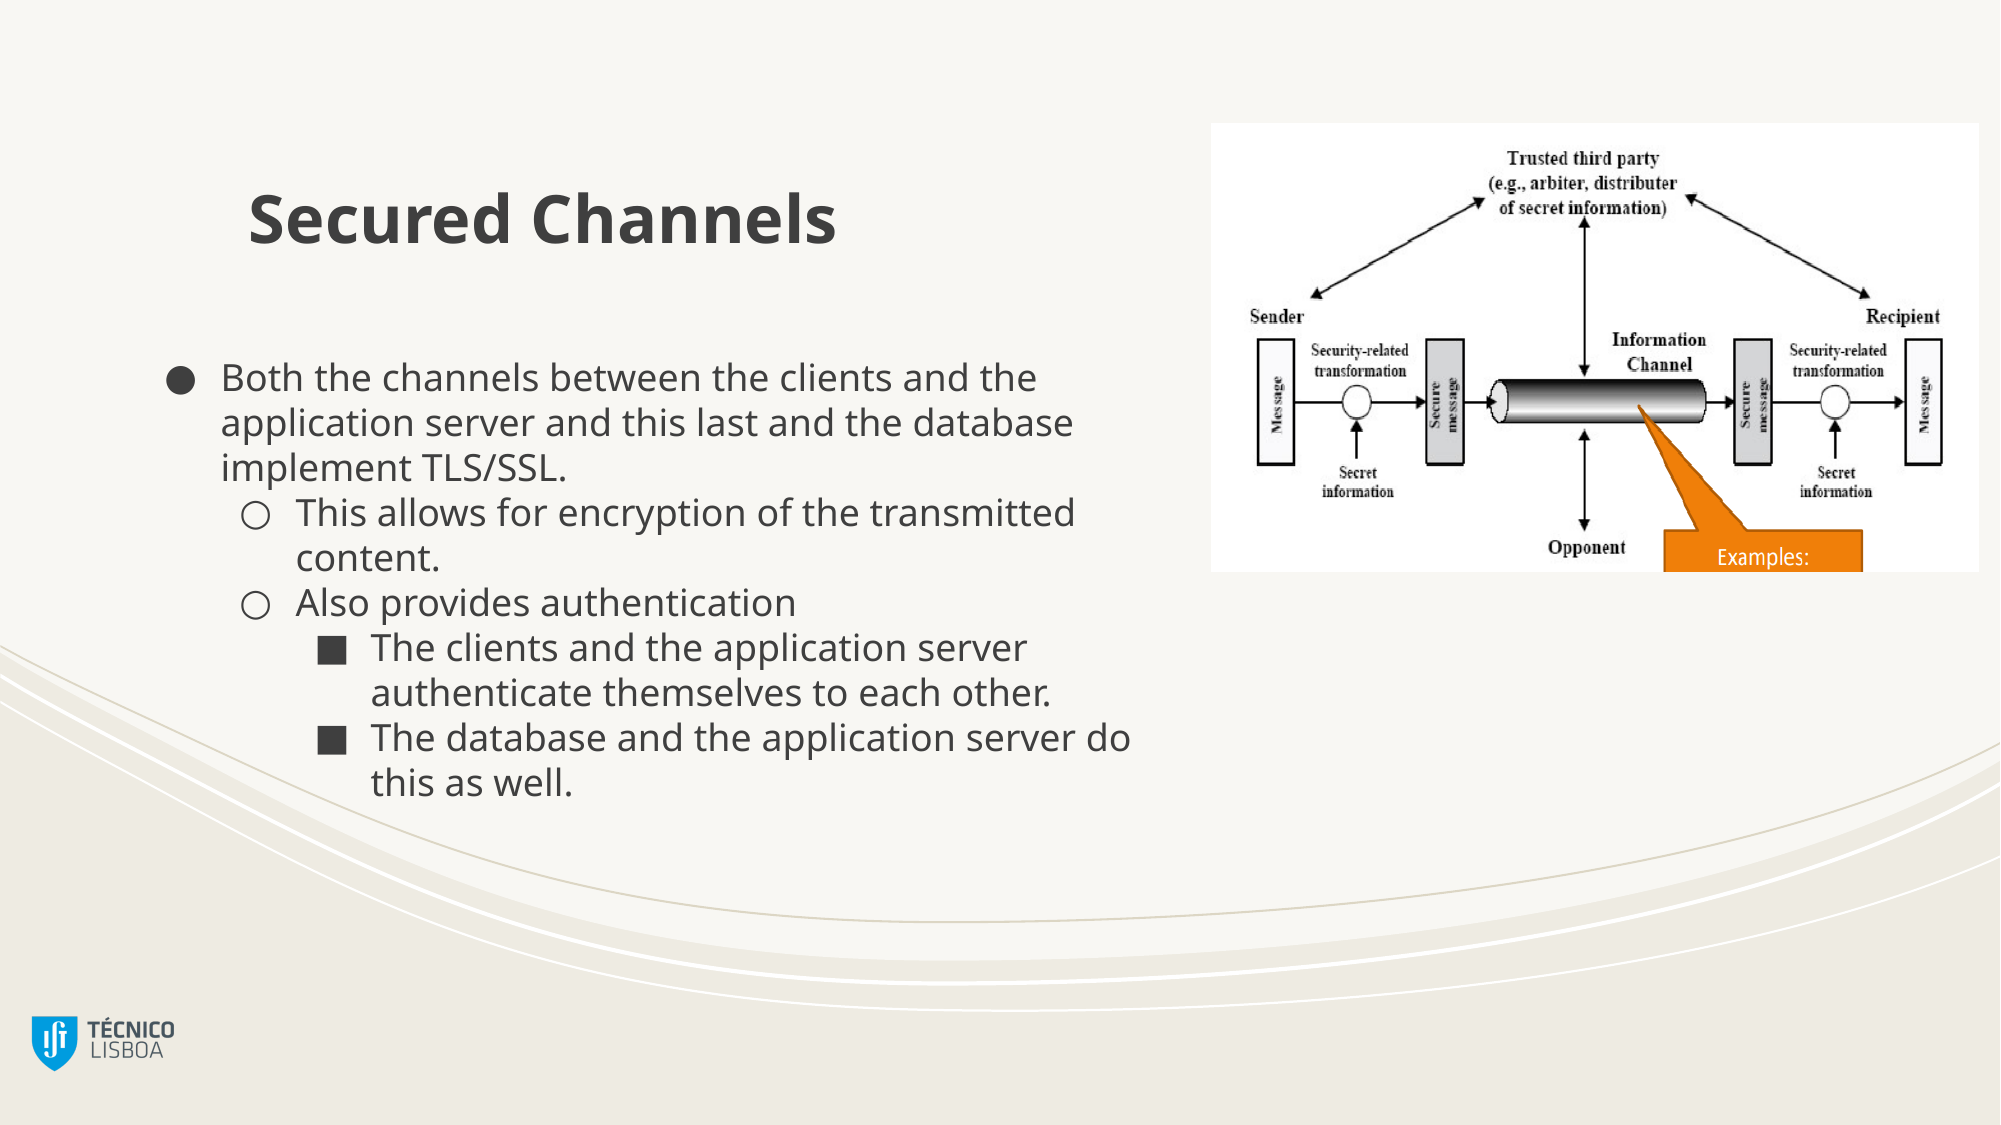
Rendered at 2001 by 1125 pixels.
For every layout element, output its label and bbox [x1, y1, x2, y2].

text_box [0, 0, 2000, 1013]
picture [1211, 123, 1979, 572]
picture [26, 1006, 187, 1076]
text_box [0, 1019, 2000, 1125]
